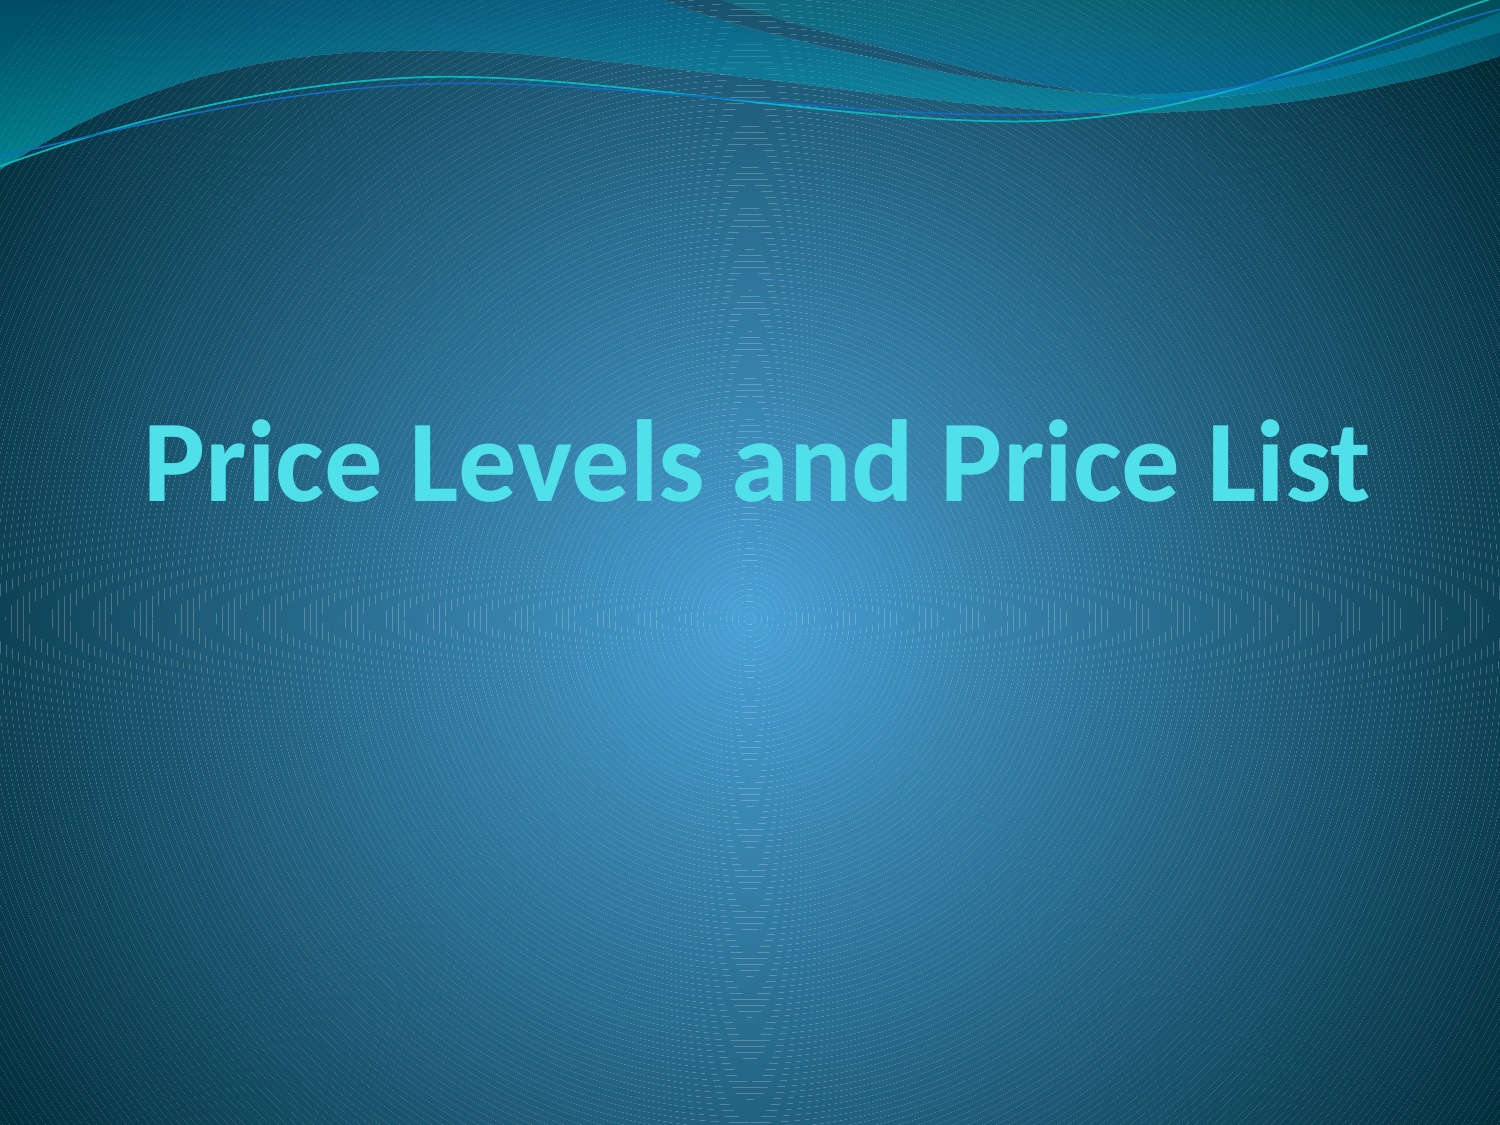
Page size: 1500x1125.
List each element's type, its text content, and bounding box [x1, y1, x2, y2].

title Price Levels and Price List [87, 224, 1376, 525]
